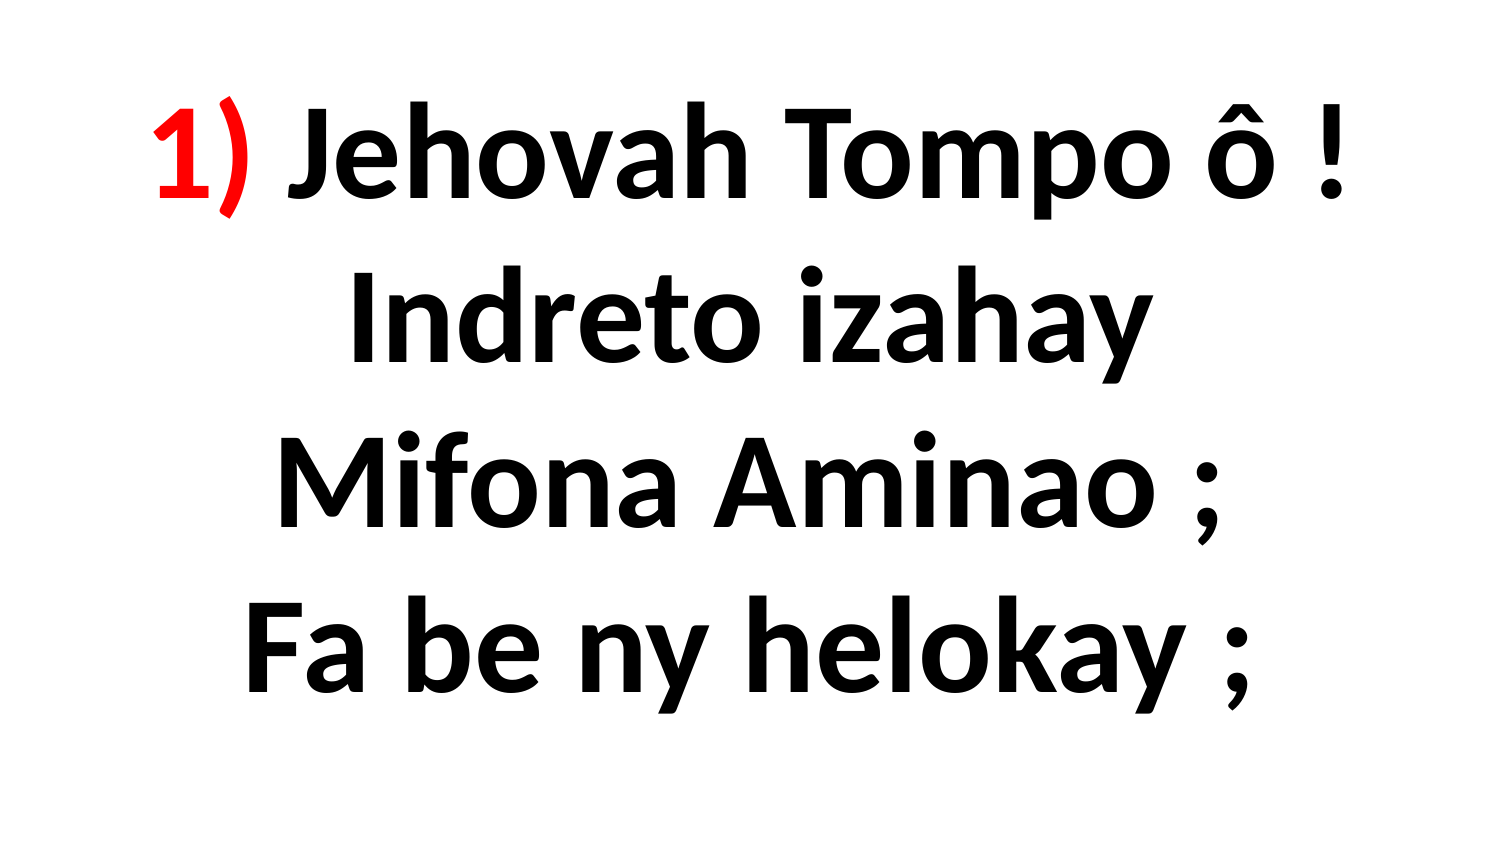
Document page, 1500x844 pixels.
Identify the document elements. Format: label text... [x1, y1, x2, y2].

title 1) Jehovah Tompo ô ! Indreto izahay Mifona Aminao ; Fa be ny helokay ; [0, 300, 1500, 481]
